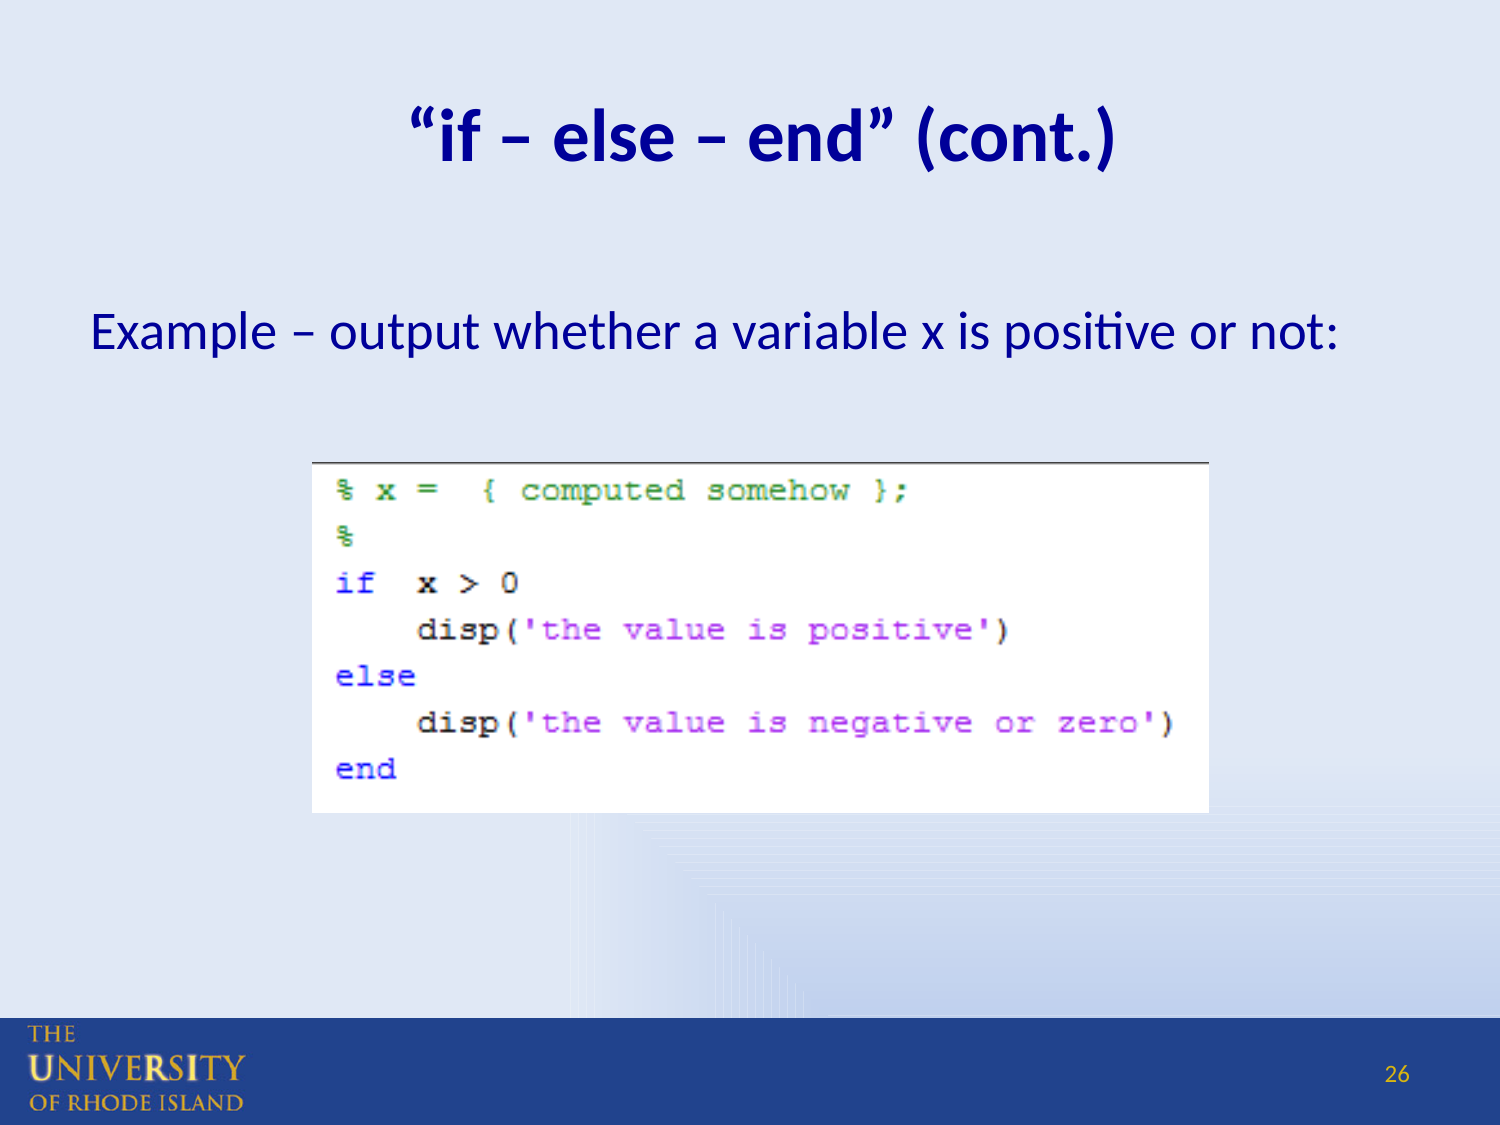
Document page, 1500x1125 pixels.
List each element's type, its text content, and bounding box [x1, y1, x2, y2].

list Example – output whether a variable x is positive or not: [75, 287, 1438, 413]
title “if – else – end” (cont.) [87, 37, 1438, 225]
picture [0, 1018, 1500, 1125]
picture [312, 462, 1209, 813]
